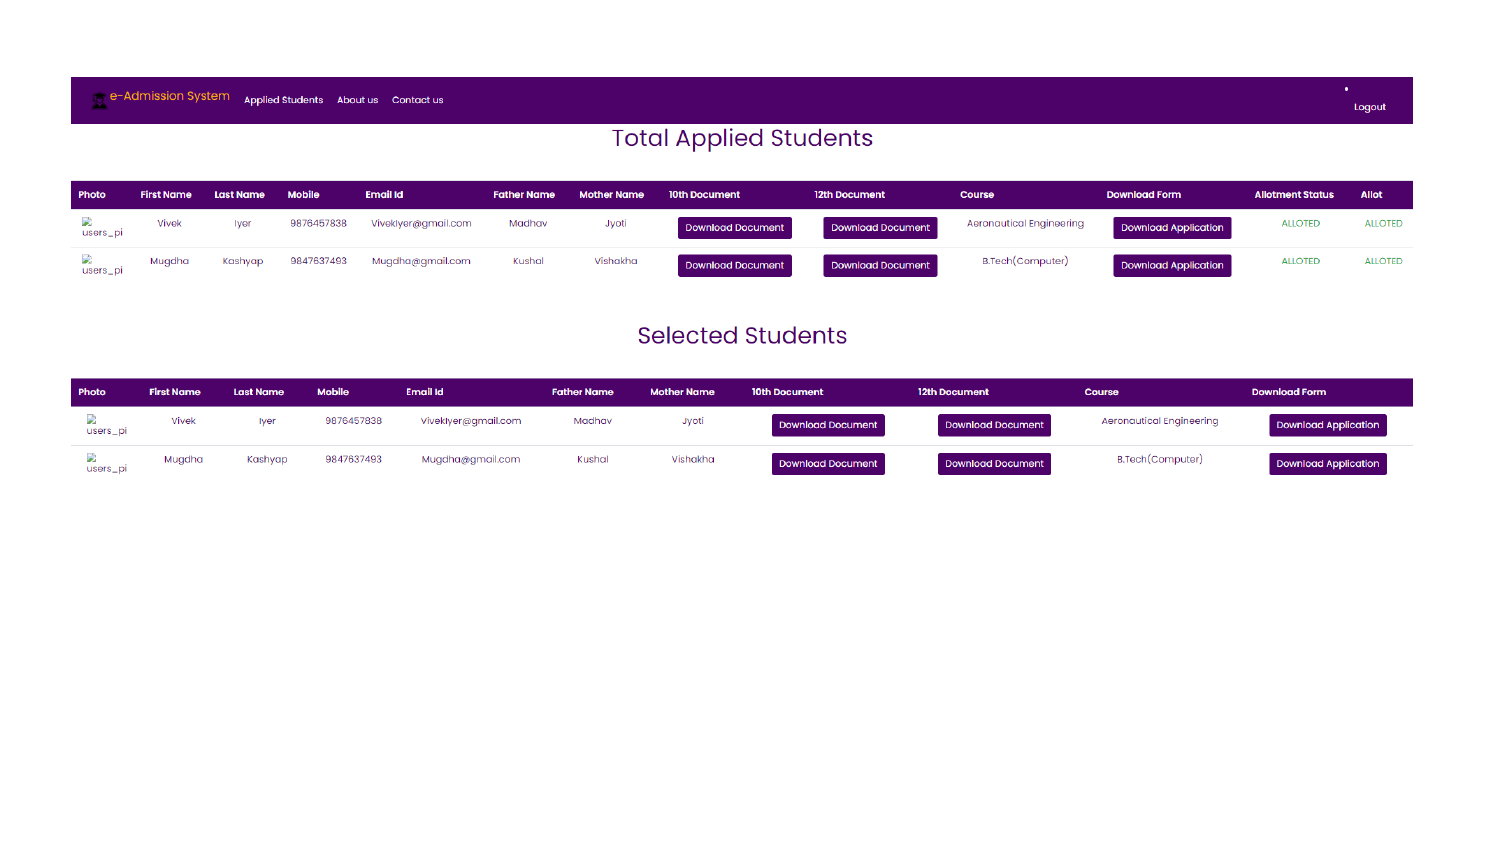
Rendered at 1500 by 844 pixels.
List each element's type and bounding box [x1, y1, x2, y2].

picture [71, 77, 1414, 694]
